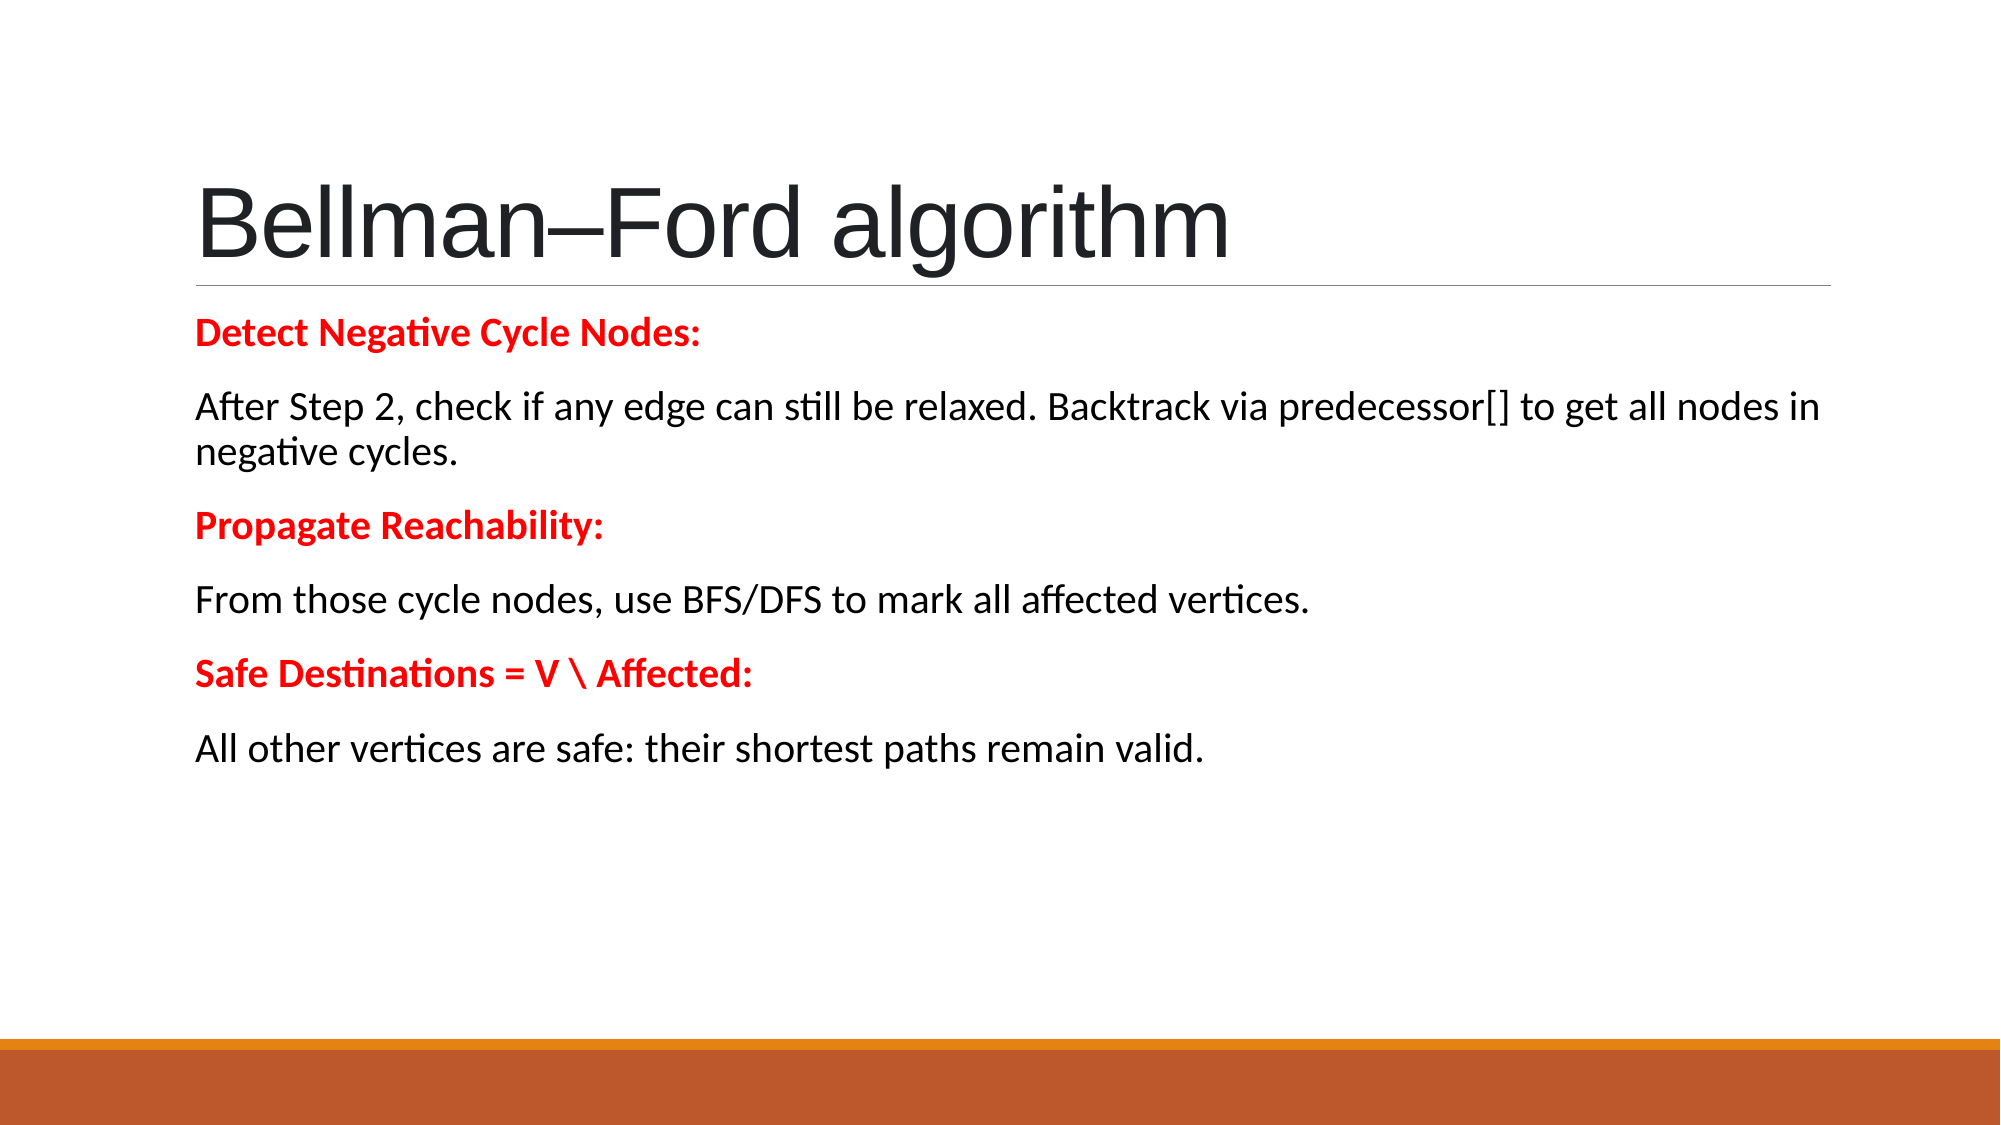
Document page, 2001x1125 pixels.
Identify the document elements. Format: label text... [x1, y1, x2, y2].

title Bellman–Ford algorithm [180, 47, 1830, 285]
list Detect Negative Cycle Nodes: After Step 2, check if any edge can still be relaxed. Backtrack via predecessor[] to get all nodes in negative cycles. Propagate Reachability: From those cycle nodes, use BFS/DFS to mark all affected vertices. Safe Destinations = V \ Affected: All other vertices are safe: their shortest paths remain valid. [180, 302, 1830, 963]
